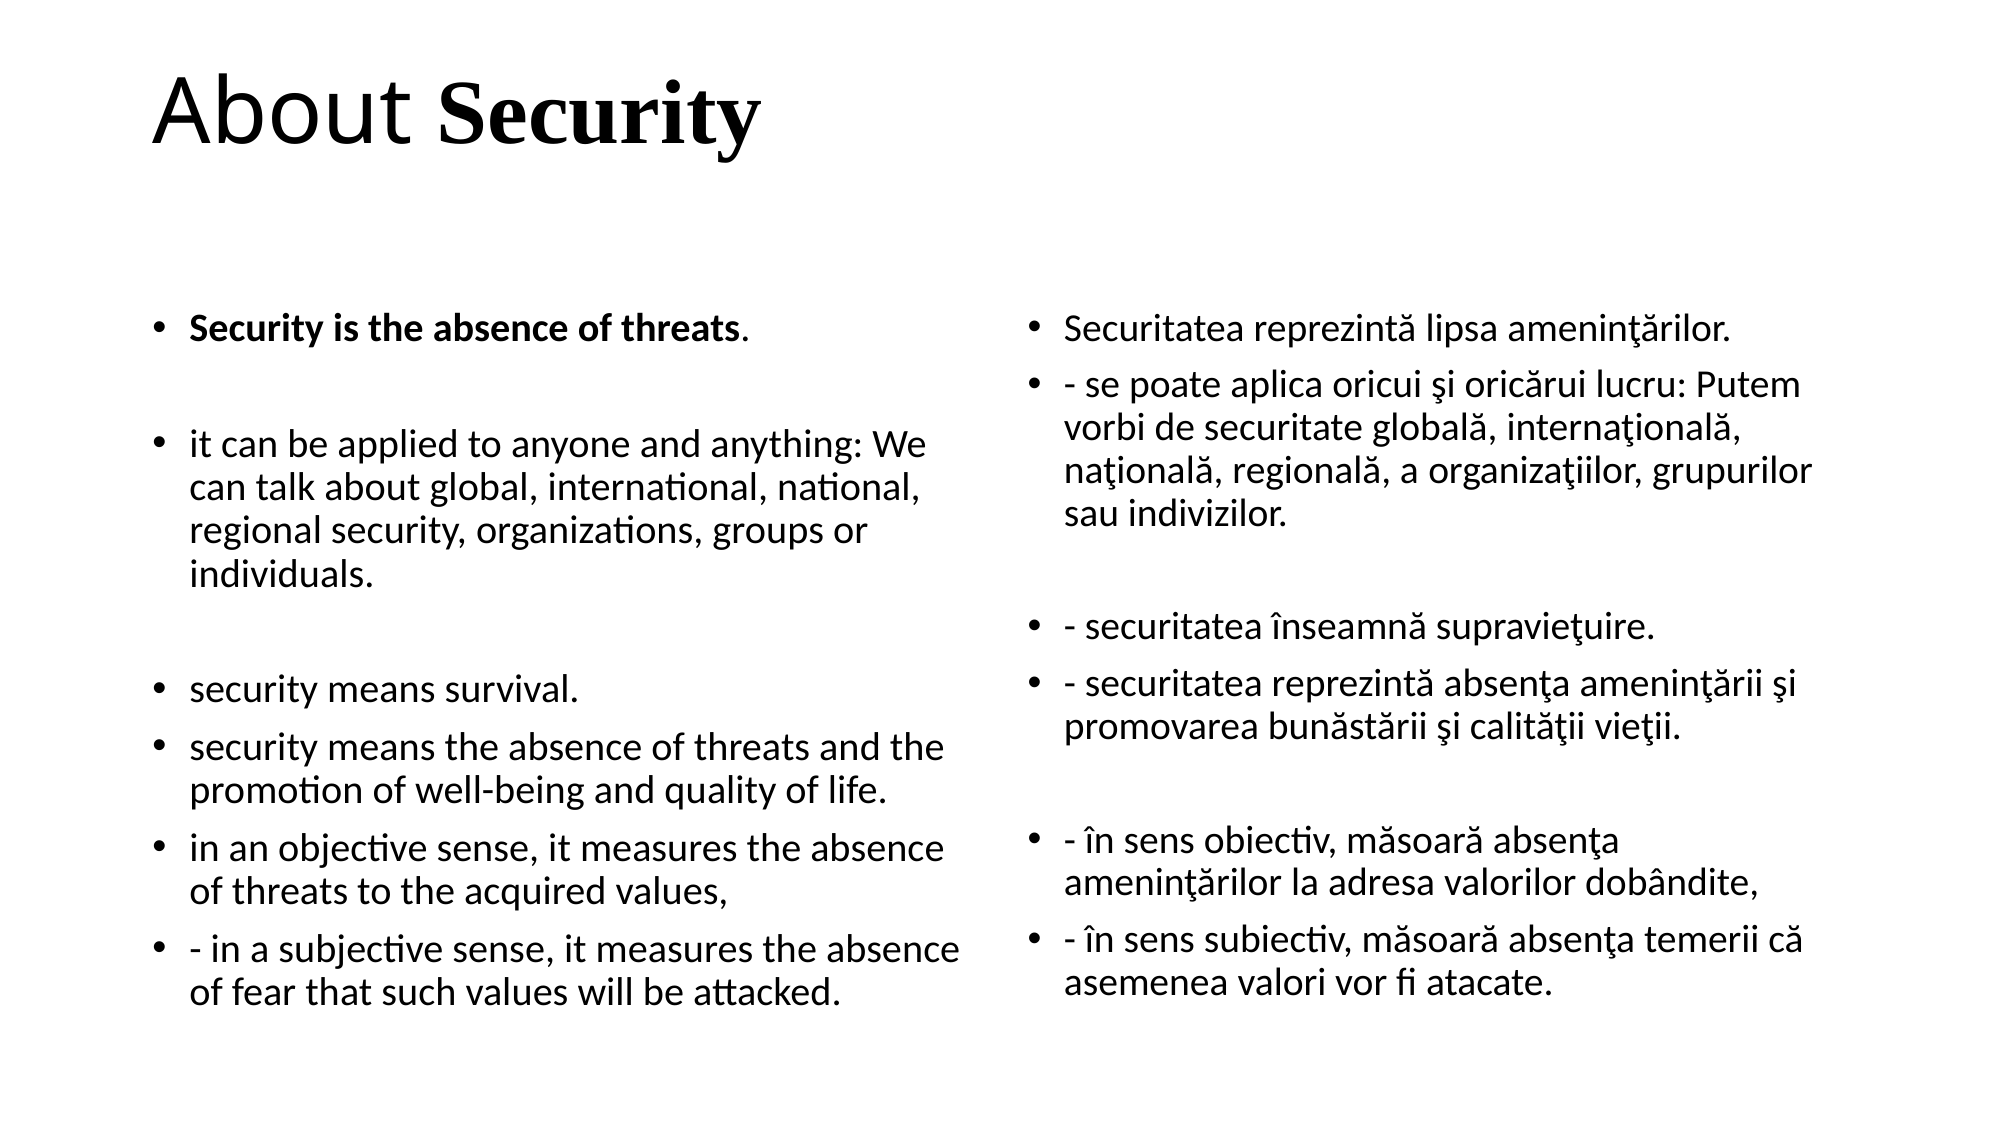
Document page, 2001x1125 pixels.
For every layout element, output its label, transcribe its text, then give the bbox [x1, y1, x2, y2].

list Security is the absence of threats. it can be applied to anyone and anything: We can talk about global, international, national, regional security, organizations, groups or individuals. security means survival. security means the absence of threats and the promotion of well-being and quality of life. in an objective sense, it measures the absence of threats to the acquired values, - in a subjective sense, it measures the absence of fear that such values will be attacked. [137, 299, 988, 1066]
list Securitatea reprezintă lipsa ameninţărilor. - se poate aplica oricui şi oricărui lucru: Putem vorbi de securitate globală, internaţională, naţională, regională, a organizaţiilor, grupurilor sau indivizilor. - securitatea înseamnă supravieţuire. - securitatea reprezintă absenţa ameninţării şi promovarea bunăstării şi calităţii vieţii. - în sens obiectiv, măsoară absenţa ameninţărilor la adresa valorilor dobândite, - în sens subiectiv, măsoară absenţa temerii că asemenea valori vor fi atacate. [1012, 299, 1863, 1014]
title About Security [137, 59, 1863, 278]
